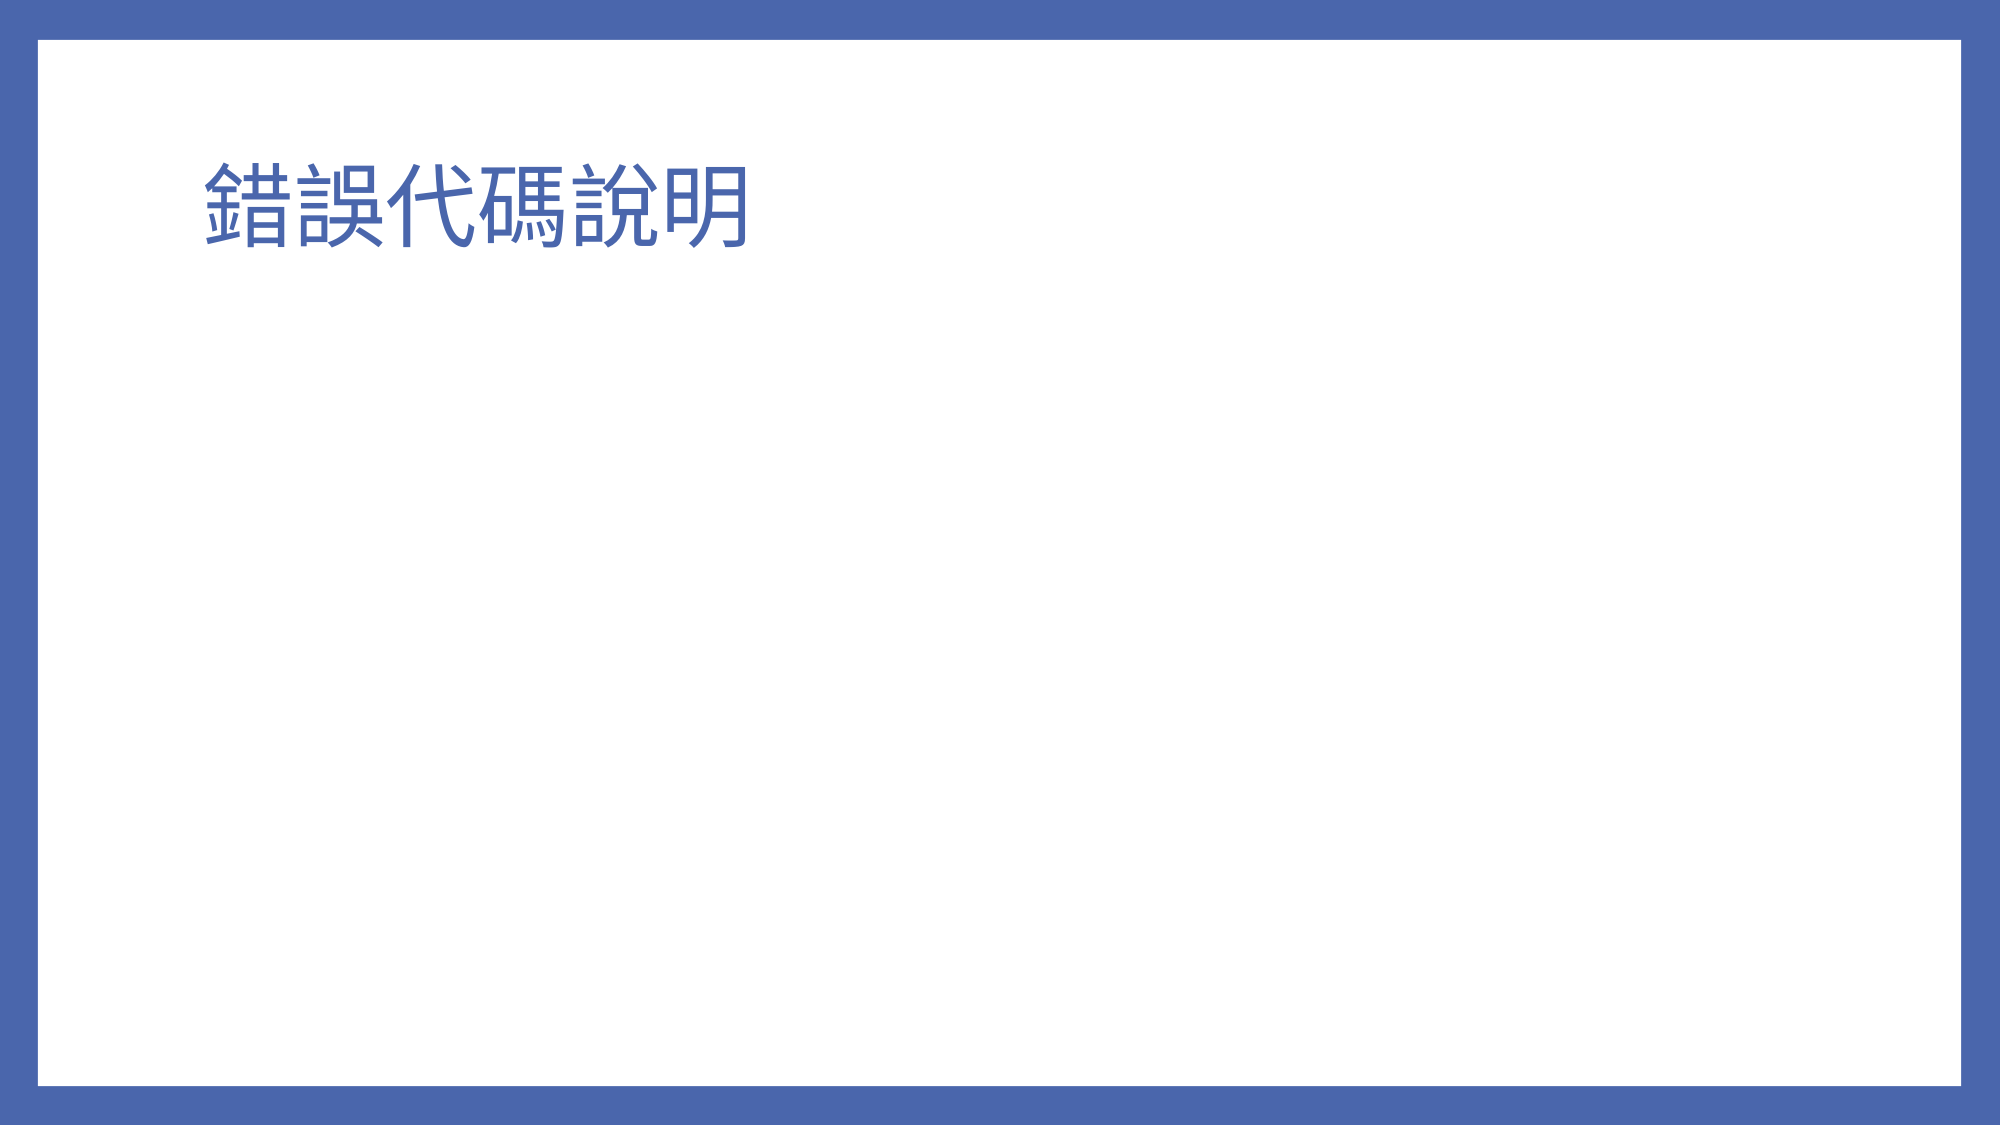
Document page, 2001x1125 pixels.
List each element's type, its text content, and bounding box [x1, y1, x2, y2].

title 錯誤代碼說明 [187, 99, 1808, 323]
